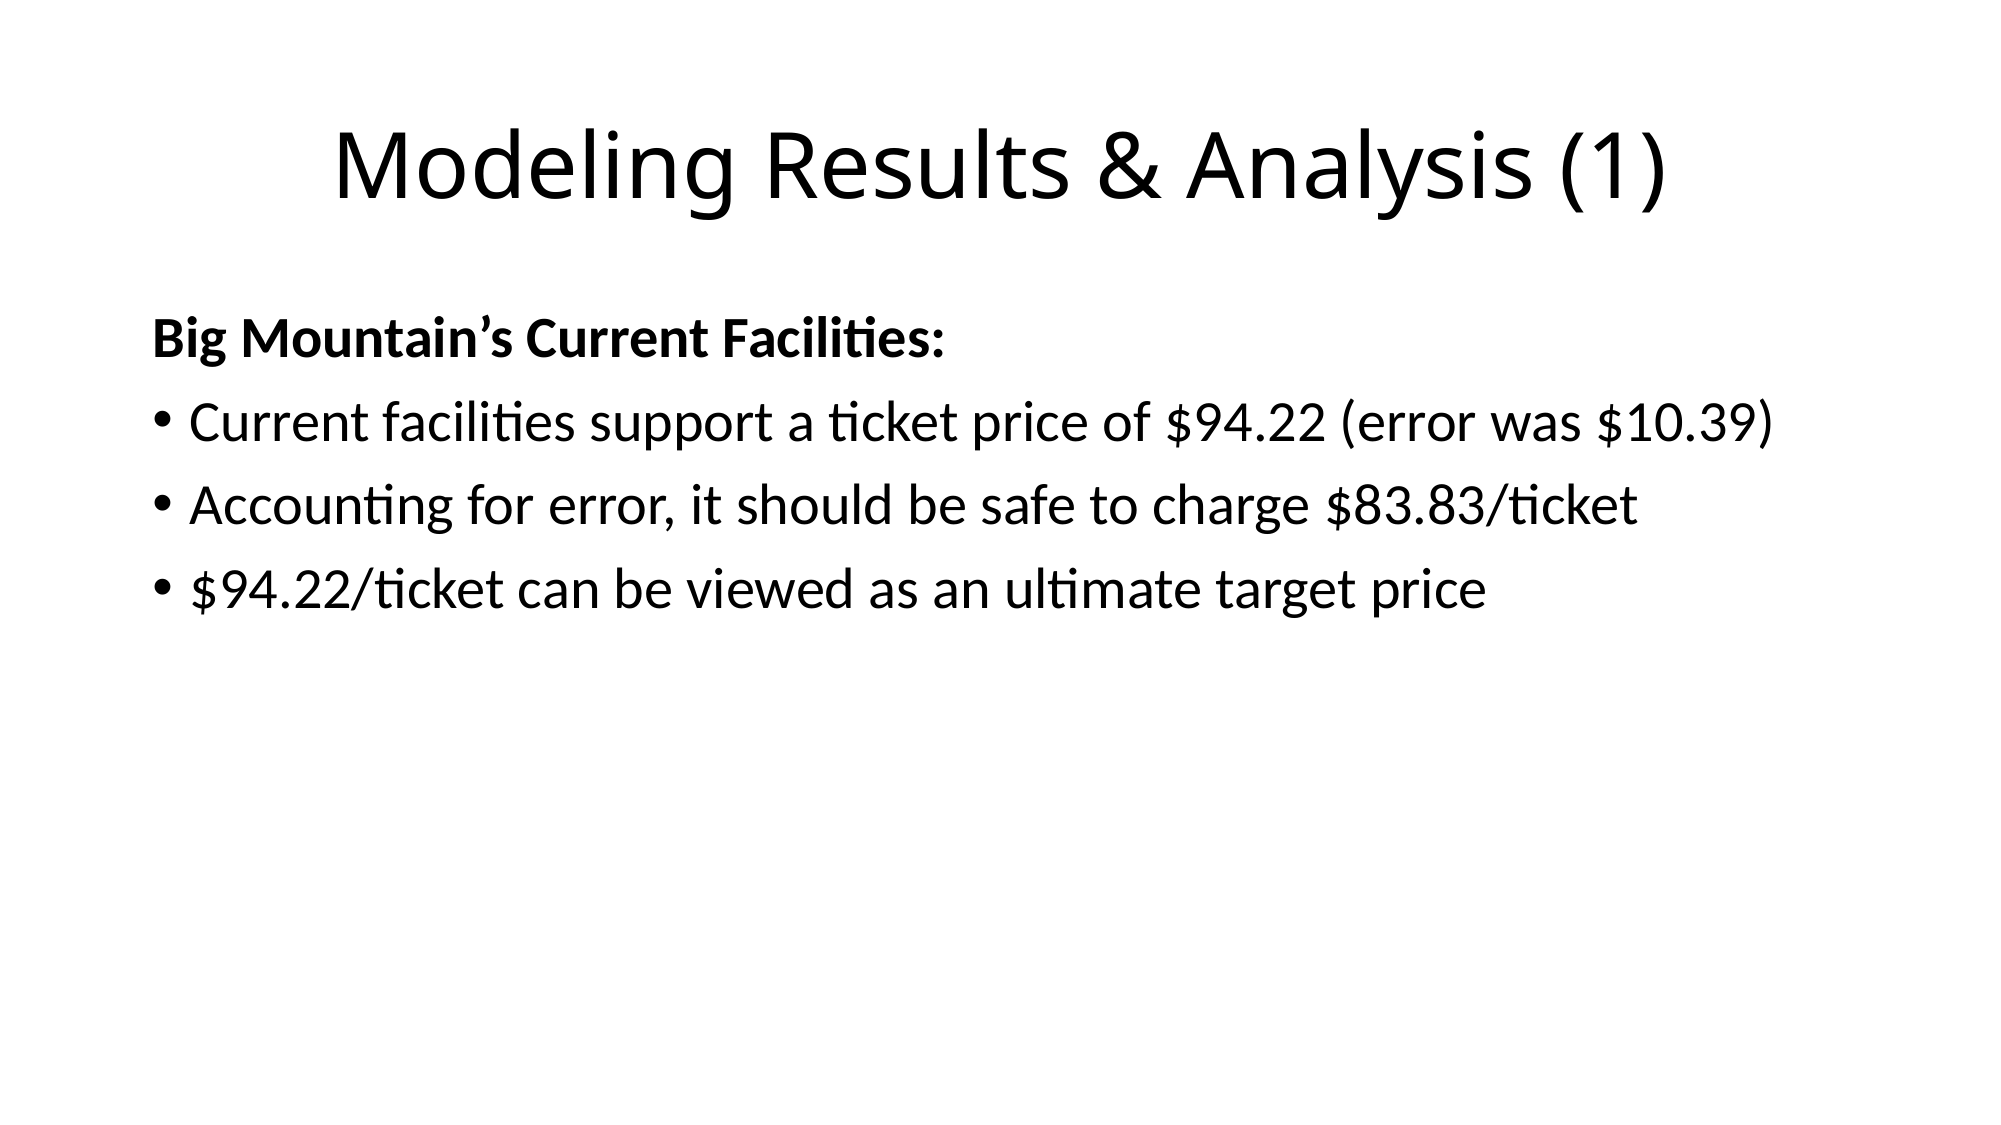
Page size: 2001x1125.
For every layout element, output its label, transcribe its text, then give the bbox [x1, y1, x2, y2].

list Big Mountain’s Current Facilities: Current facilities support a ticket price of $94.22 (error was $10.39) Accounting for error, it should be safe to charge $83.83/ticket $94.22/ticket can be viewed as an ultimate target price [137, 299, 1863, 1014]
title Modeling Results & Analysis (1) [137, 59, 1863, 278]
